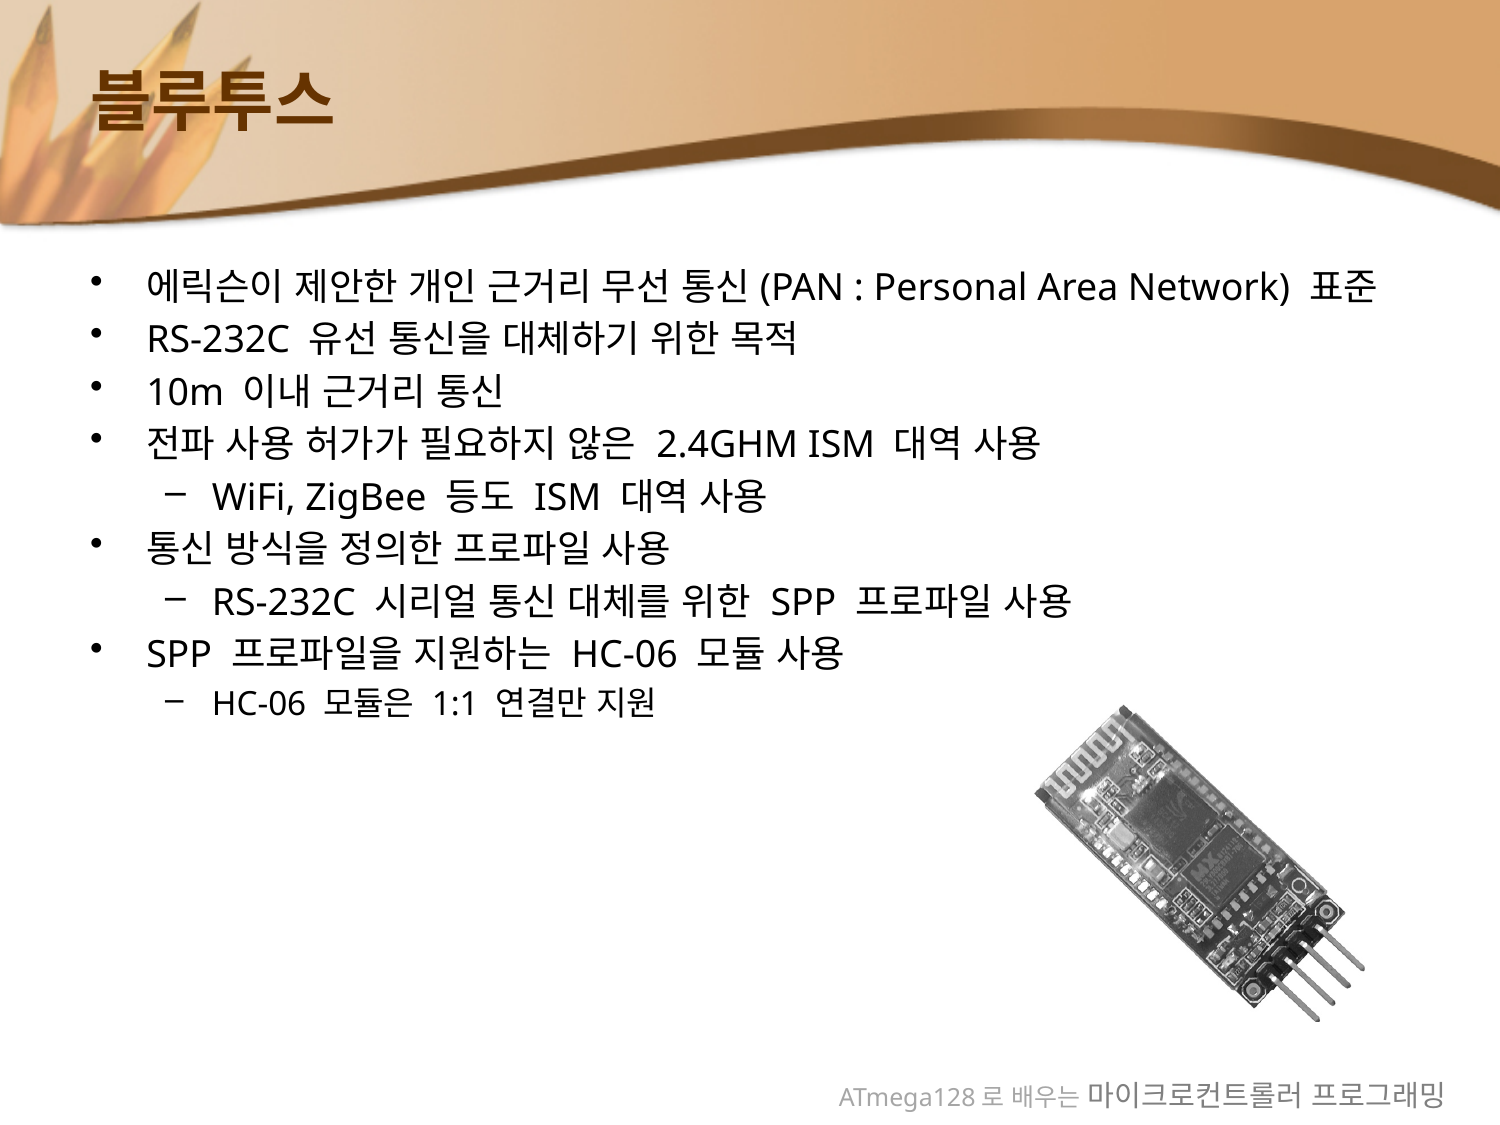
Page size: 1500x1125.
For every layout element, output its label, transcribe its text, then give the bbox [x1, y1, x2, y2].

title 블루투스 [75, 47, 1140, 149]
picture [0, 0, 1500, 1125]
list 에릭슨이 제안한 개인 근거리 무선 통신(PAN : Personal Area Network) 표준 RS-232C 유선 통신을 대체하기 위한 목적 10m 이내 근거리 통신 전파 사용 허가가 필요하지 않은 2.4GHM ISM 대역 사용 WiFi, ZigBee 등도 ISM 대역 사용 통신 방식을 정의한 프로파일 사용 RS-232C 시리얼 통신 대체를 위한 SPP 프로파일 사용 SPP 프로파일을 지원하는 HC-06 모듈 사용 HC-06 모듈은 1:1 연결만 지원 [75, 255, 1425, 1047]
